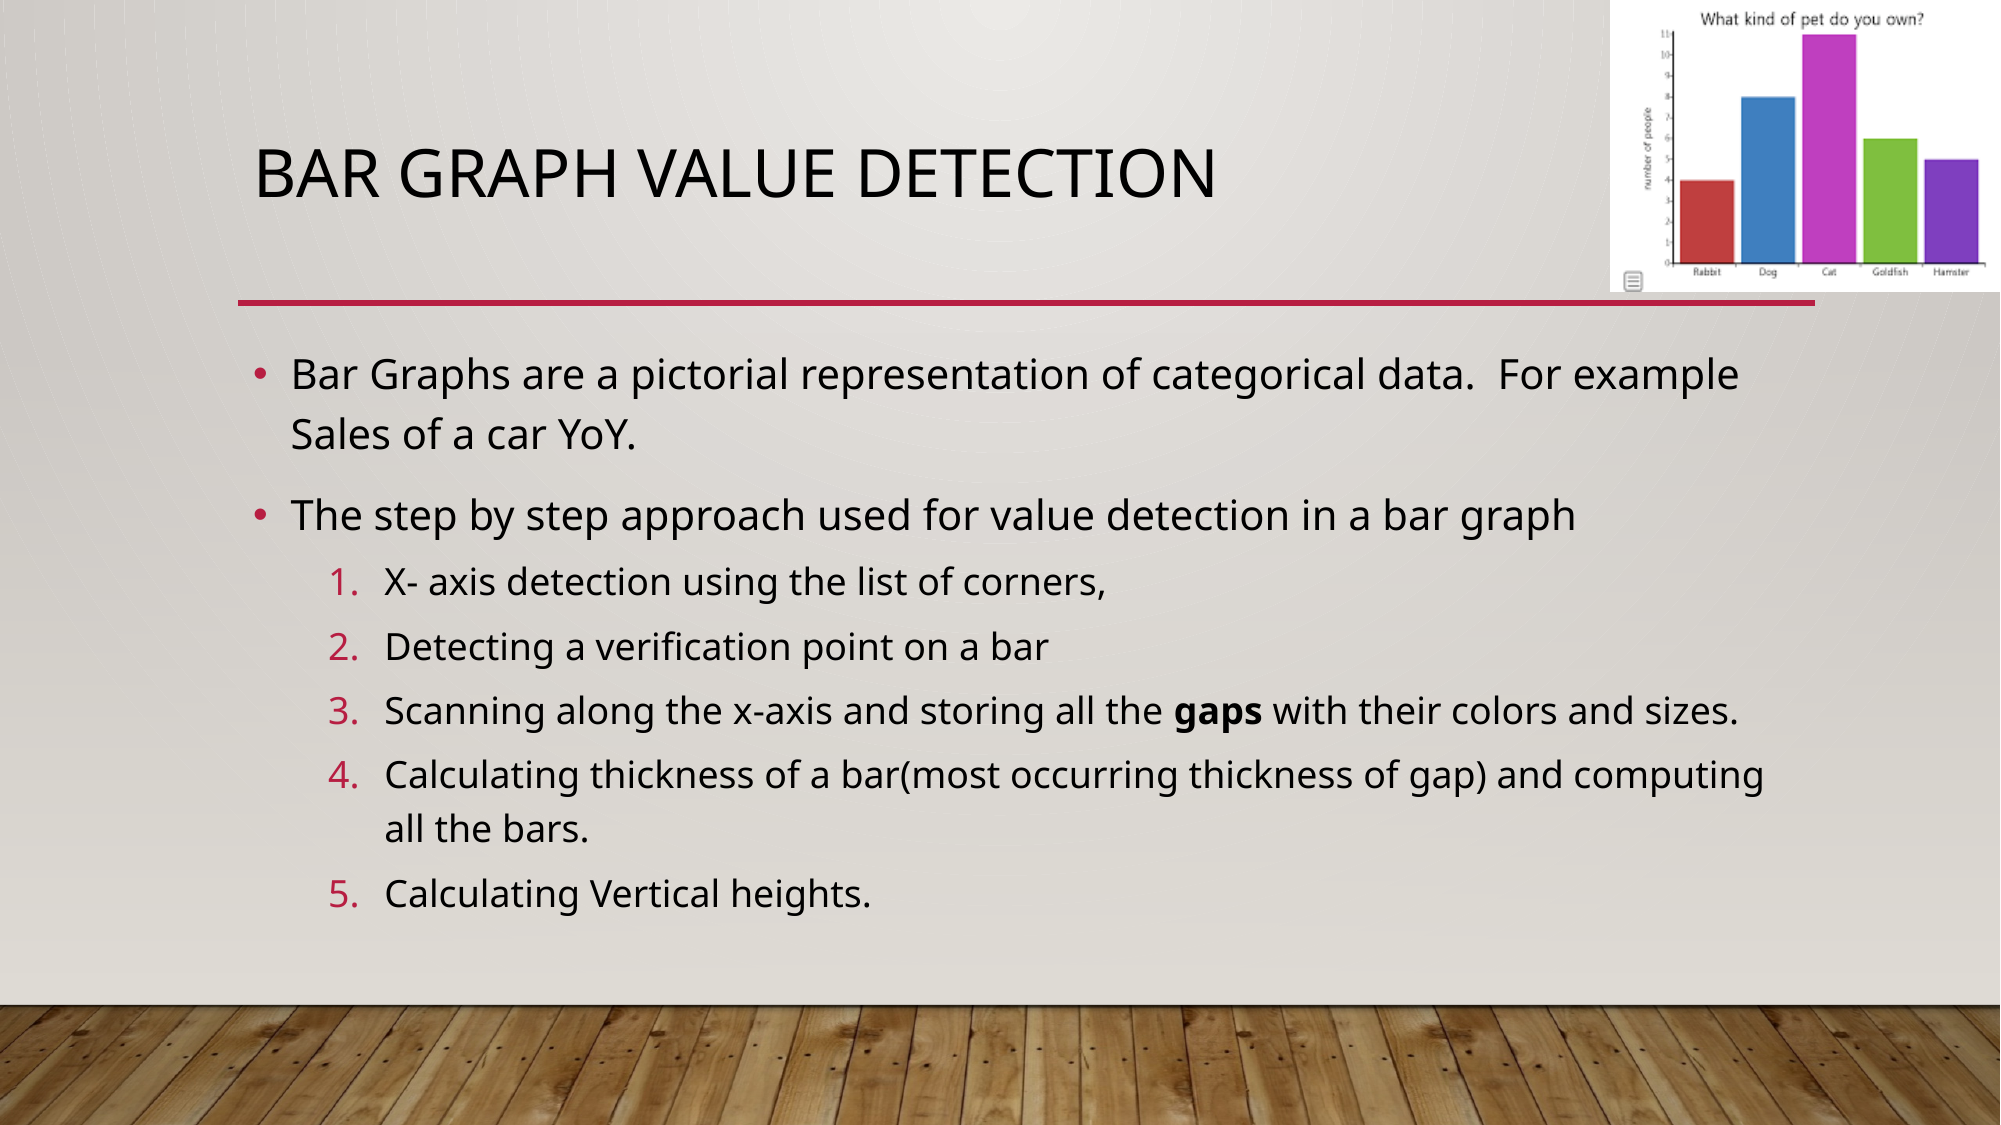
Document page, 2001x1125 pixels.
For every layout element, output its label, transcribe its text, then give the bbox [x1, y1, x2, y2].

picture [1610, 0, 2000, 293]
list Bar Graphs are a pictorial representation of categorical data. For example Sales of a car YoY. The step by step approach used for value detection in a bar graph X- axis detection using the list of corners, Detecting a verification point on a bar Scanning along the x-axis and storing all the gaps with their colors and sizes. Calculating thickness of a bar(most occurring thickness of gap) and computing all the bars. Calculating Vertical heights. [238, 330, 1814, 897]
title Bar graph value detection [238, 131, 1814, 305]
picture [0, 1005, 2000, 1125]
